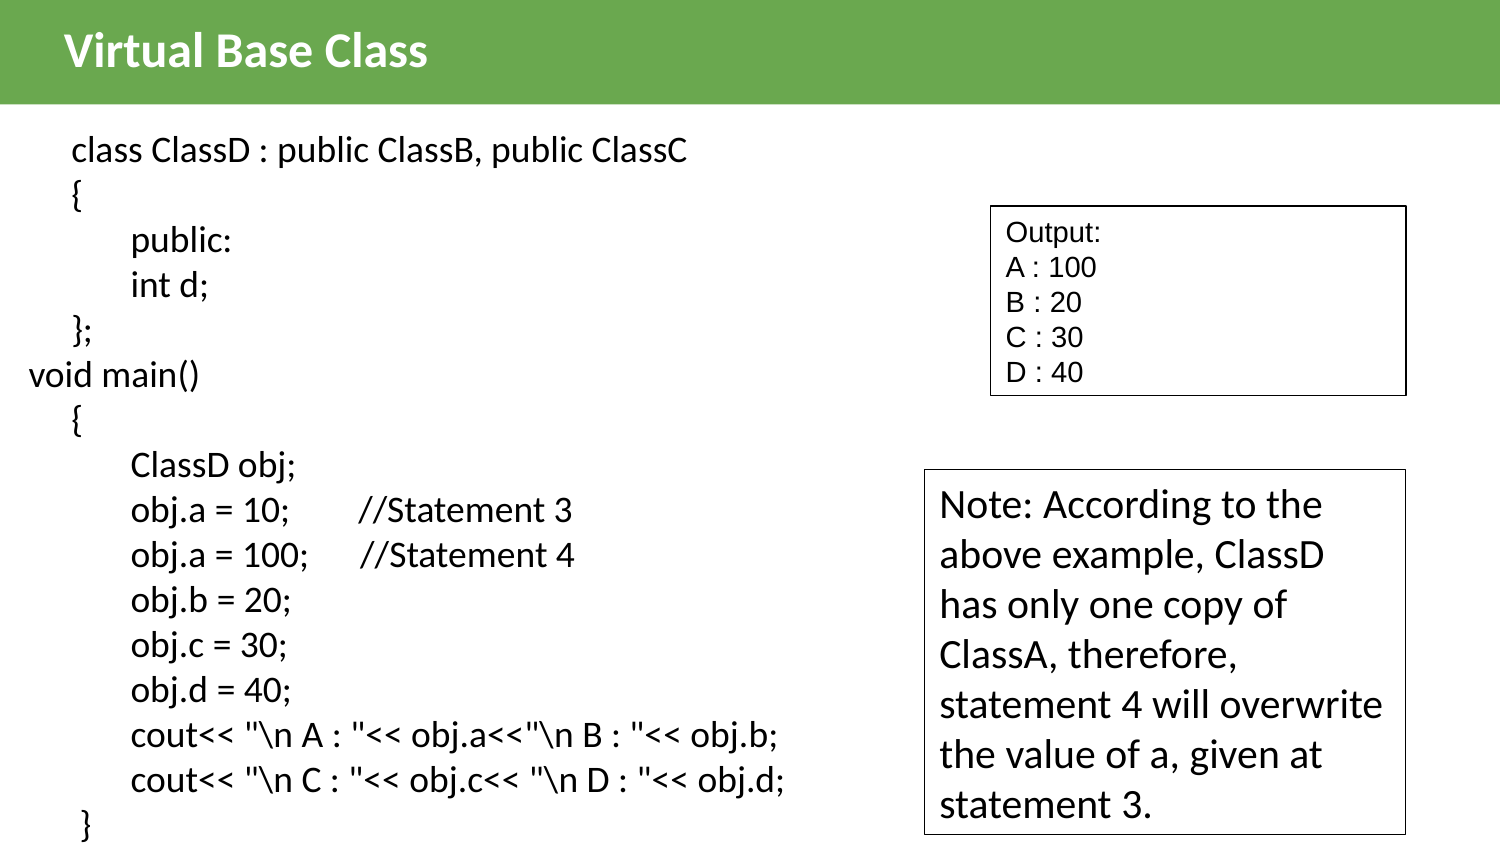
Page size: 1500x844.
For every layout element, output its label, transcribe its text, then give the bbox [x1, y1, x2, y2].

text_box Note: According to the above example, ClassD has only one copy of ClassA, therefore, statement 4 will overwrite the value of a, given at statement 3. [924, 469, 1406, 835]
text_box Virtual Base Class [63, 15, 1203, 80]
text_box Output: A : 100 B : 20 C : 30 D : 40 [990, 205, 1406, 396]
text_box class ClassD : public ClassB, public ClassC { public: int d; }; void main() { ClassD obj; obj.a = 10; //Statement 3 obj.a = 100; //Statement 4 obj.b = 20; obj.c = 30; obj.d = 40; cout<< "\n A : "<< obj.a<<"\n B : "<< obj.b; cout<< "\n C : "<< obj.c<< "\n D : "<< obj.d; } [13, 110, 1483, 829]
